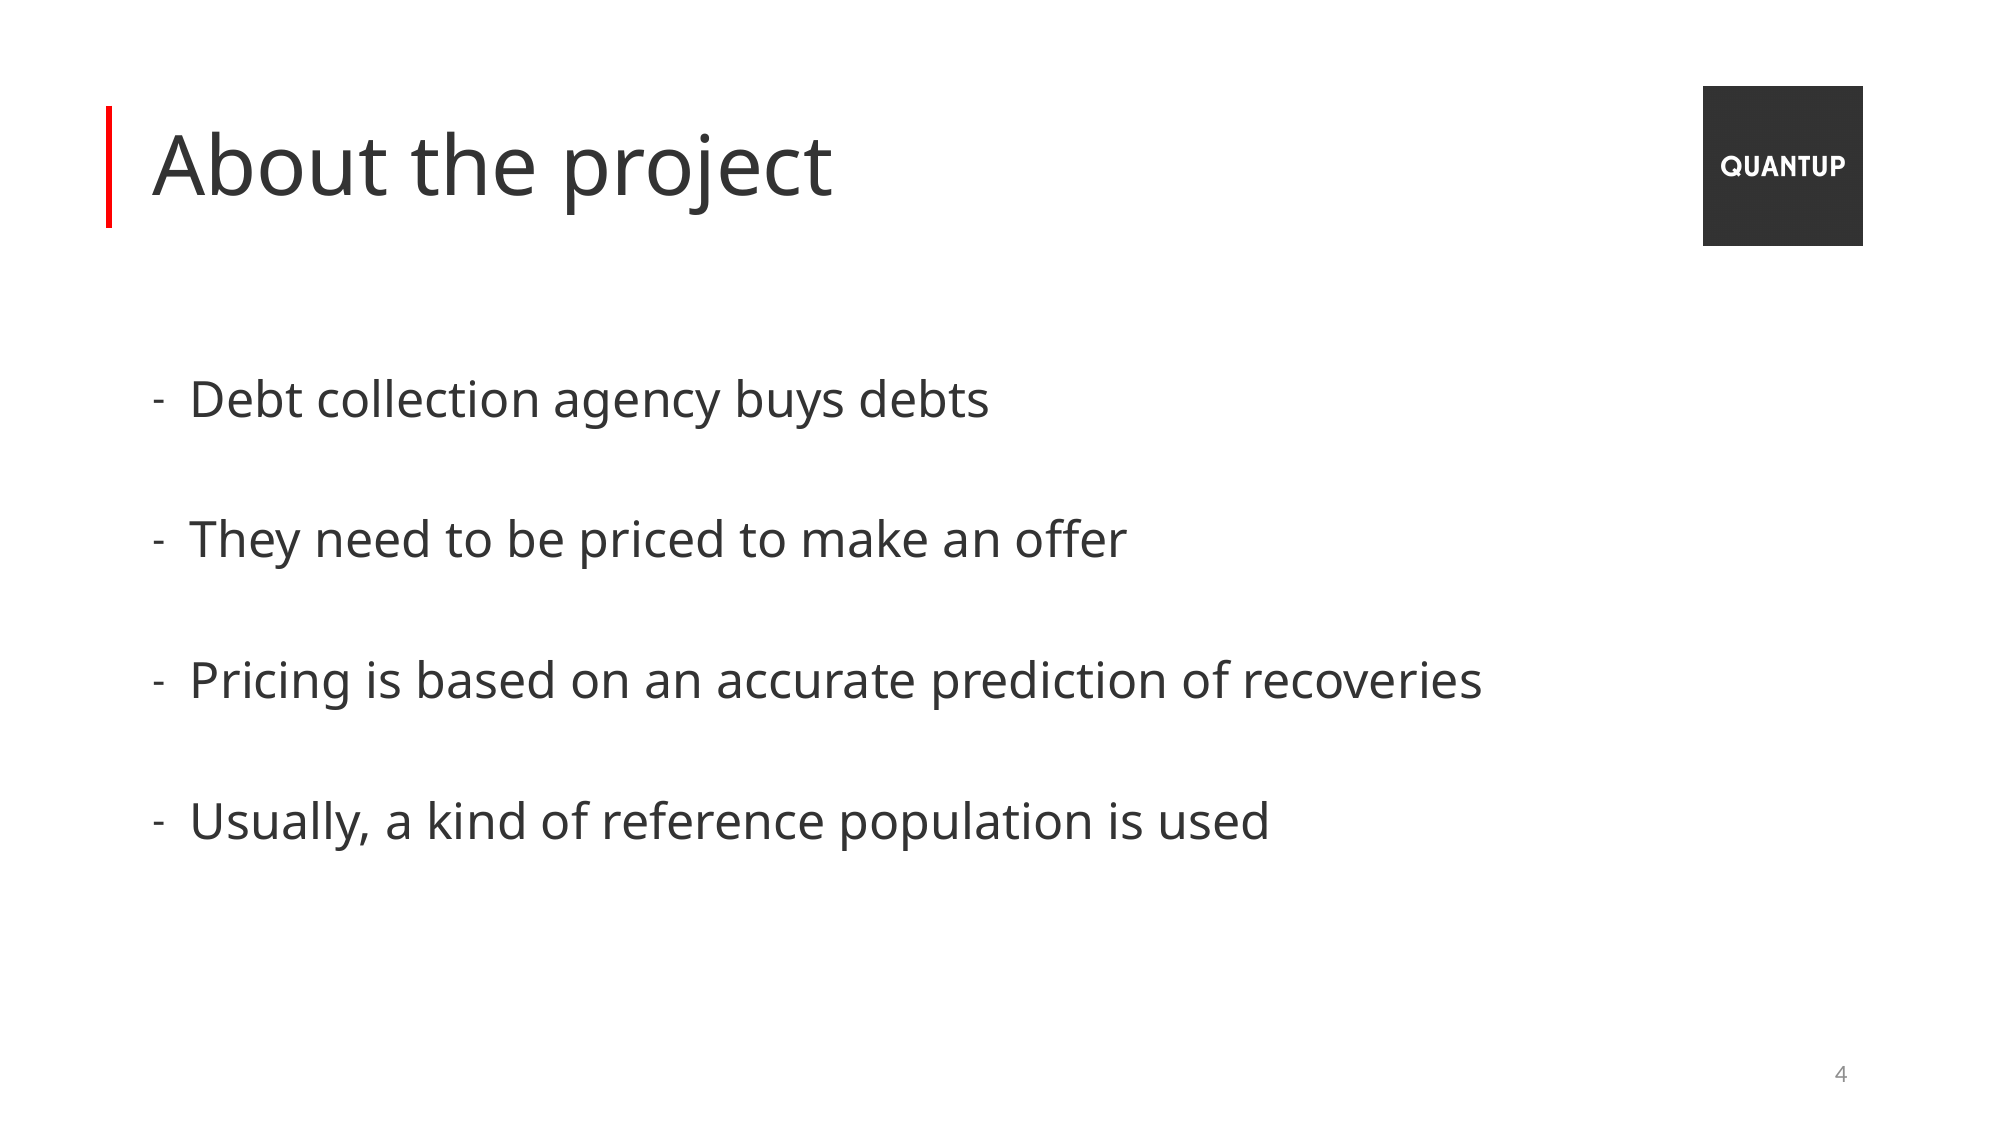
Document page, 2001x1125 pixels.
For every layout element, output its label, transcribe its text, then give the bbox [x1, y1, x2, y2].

slide_number 4 [1412, 1042, 1863, 1103]
list Debt collection agency buys debts They need to be priced to make an offer Pricing is based on an accurate prediction of recoveries Usually, a kind of reference population is used [137, 299, 1863, 1014]
picture [1703, 86, 1863, 246]
title About the project [137, 59, 1701, 278]
